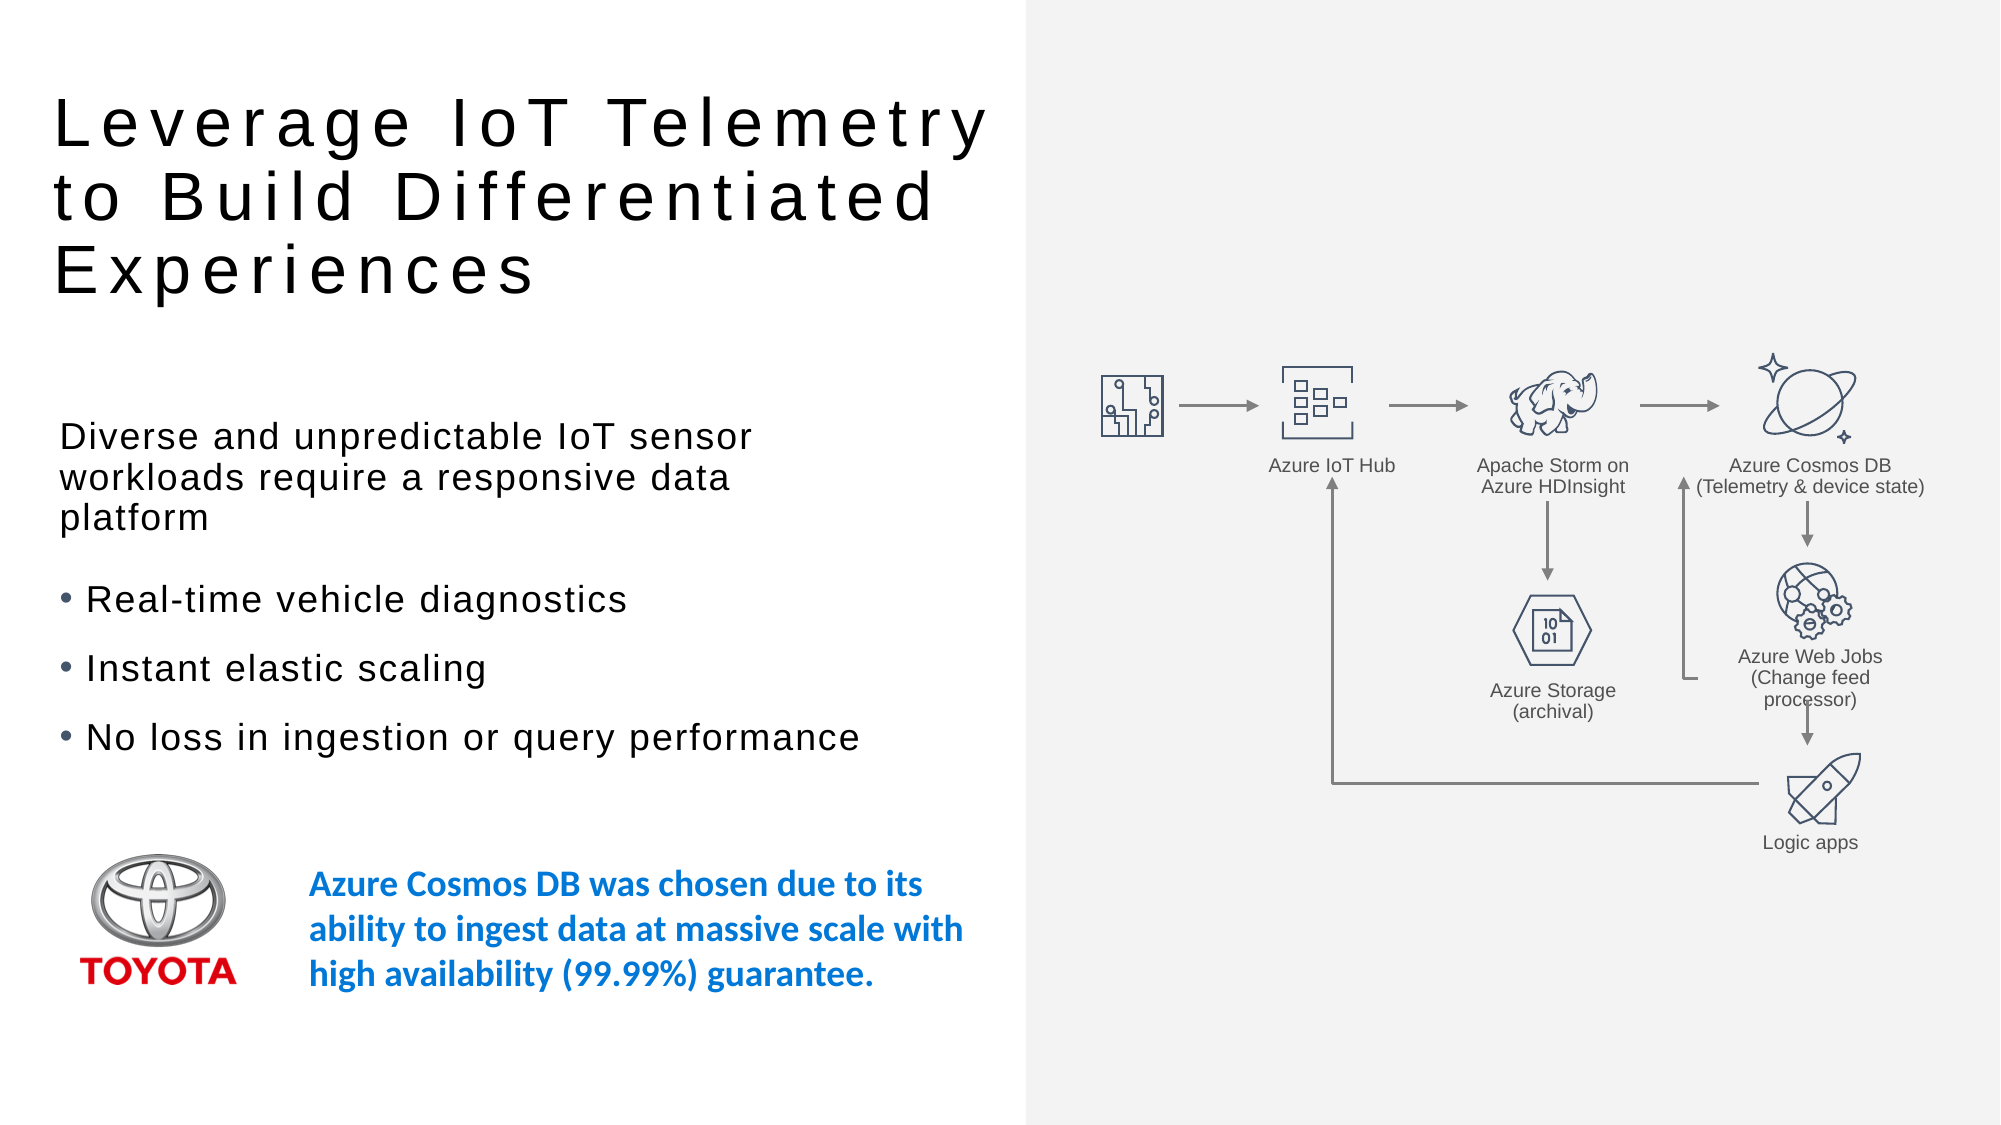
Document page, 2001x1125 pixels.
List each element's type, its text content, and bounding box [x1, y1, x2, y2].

picture [80, 854, 237, 985]
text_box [1101, 353, 1938, 855]
list Diverse and unpredictable IoT sensor workloads require a responsive data platform Real-time vehicle diagnostics Instant elastic scaling No loss in ingestion or query performance [44, 410, 909, 781]
text_box Azure Cosmos DB was chosen due to its ability to ingest data at massive scale with high availability (99.99%) guarantee. [294, 851, 982, 1002]
title Leverage IoT Telemetry to Build Differentiated Experiences [38, 77, 1029, 410]
